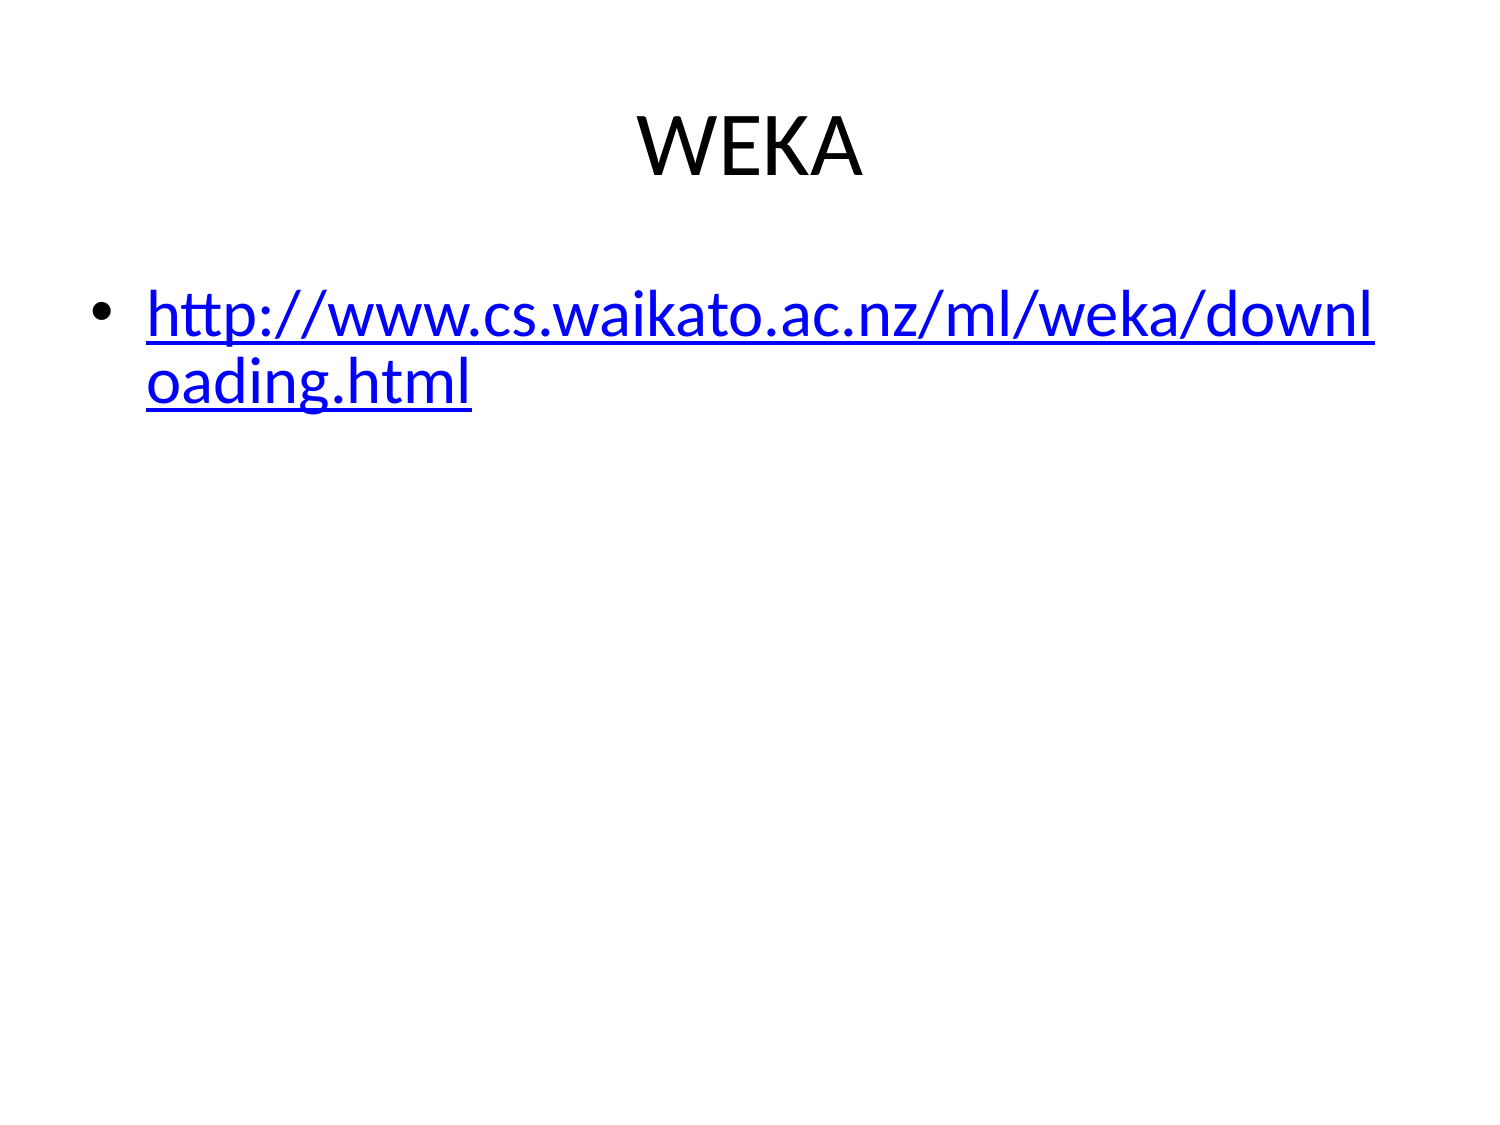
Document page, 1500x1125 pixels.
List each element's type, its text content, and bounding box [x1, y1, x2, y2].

list http://www.cs.waikato.ac.nz/ml/weka/downloading.html [75, 262, 1425, 1005]
title WEKA [75, 45, 1425, 233]
